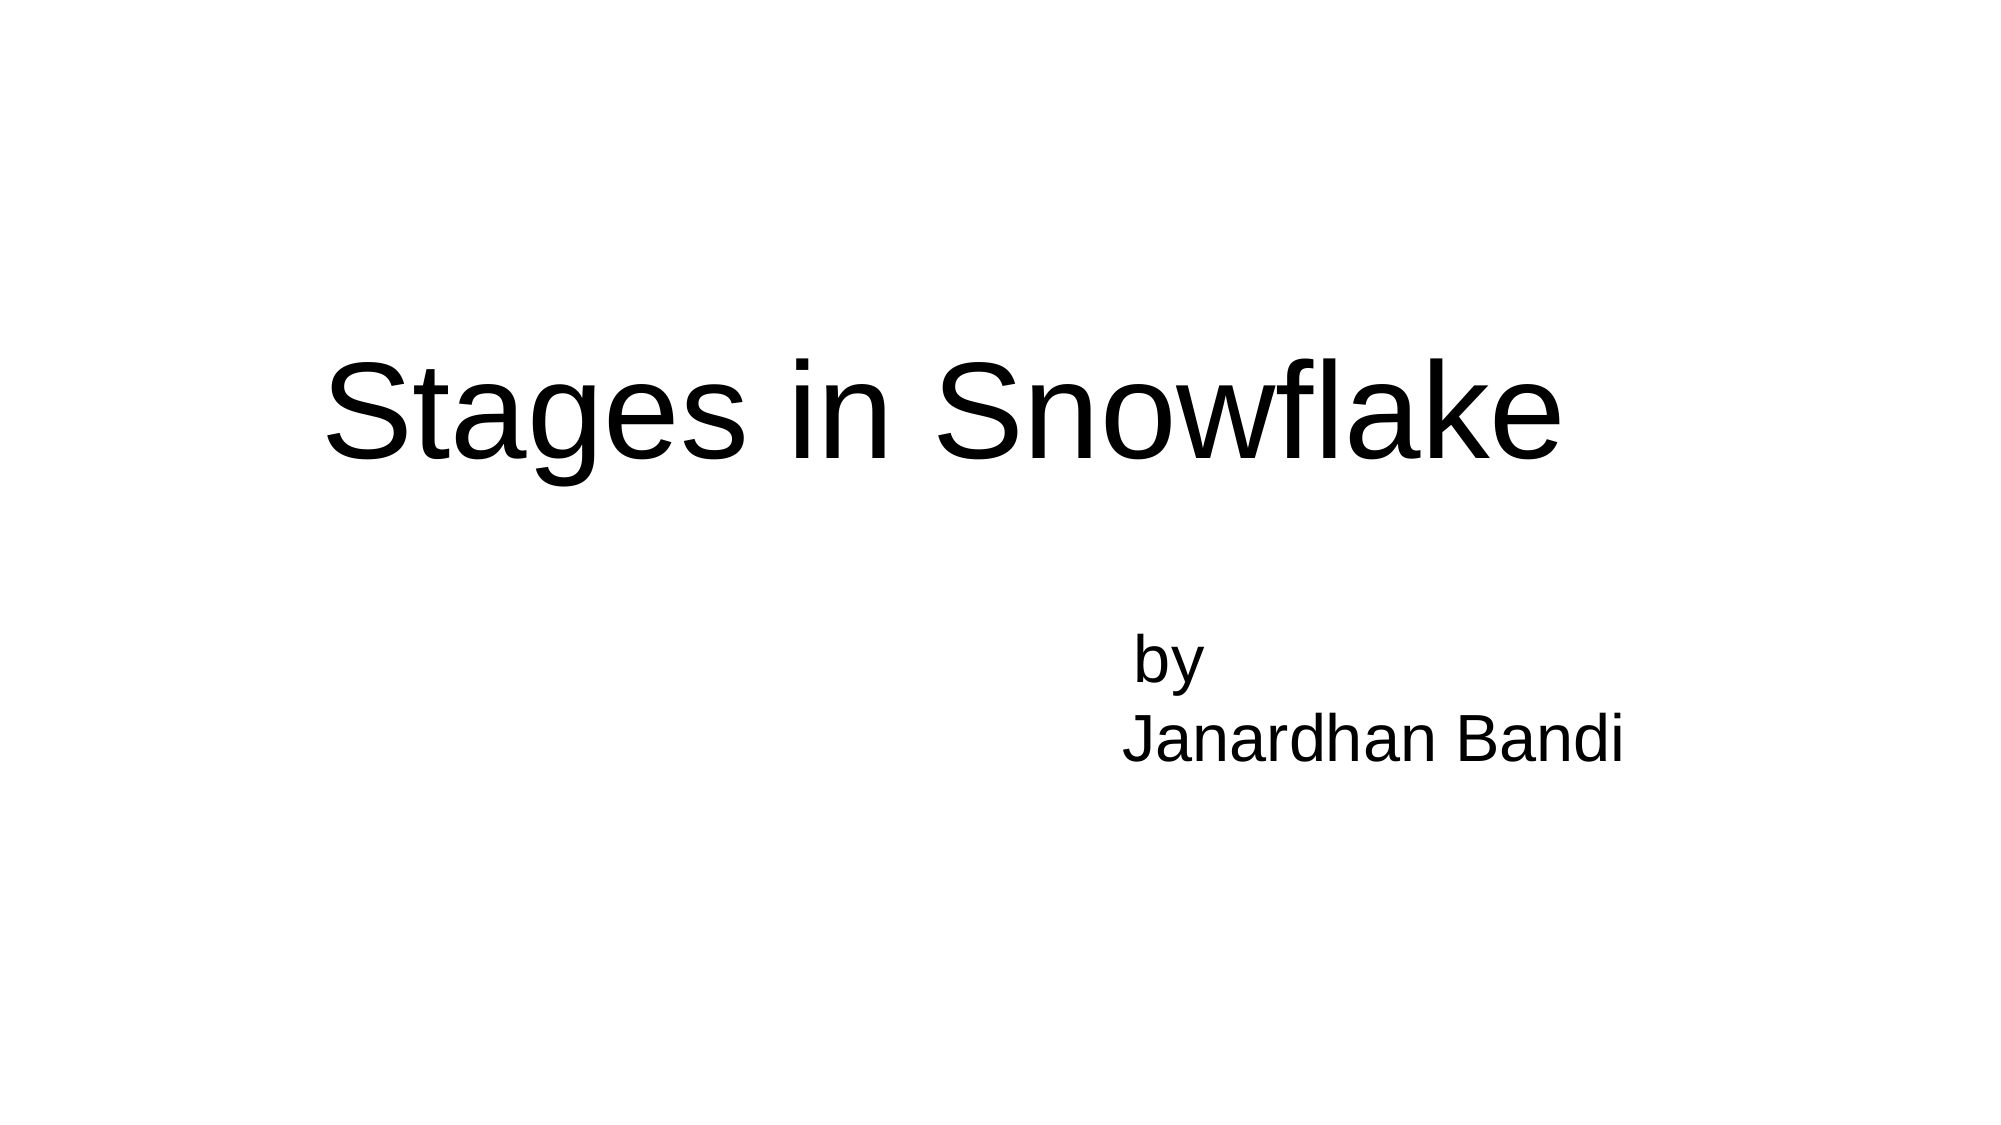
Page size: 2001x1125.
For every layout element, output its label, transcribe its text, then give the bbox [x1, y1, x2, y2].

title Stages in Snowflake by Janardhan Bandi [220, 641, 1668, 784]
